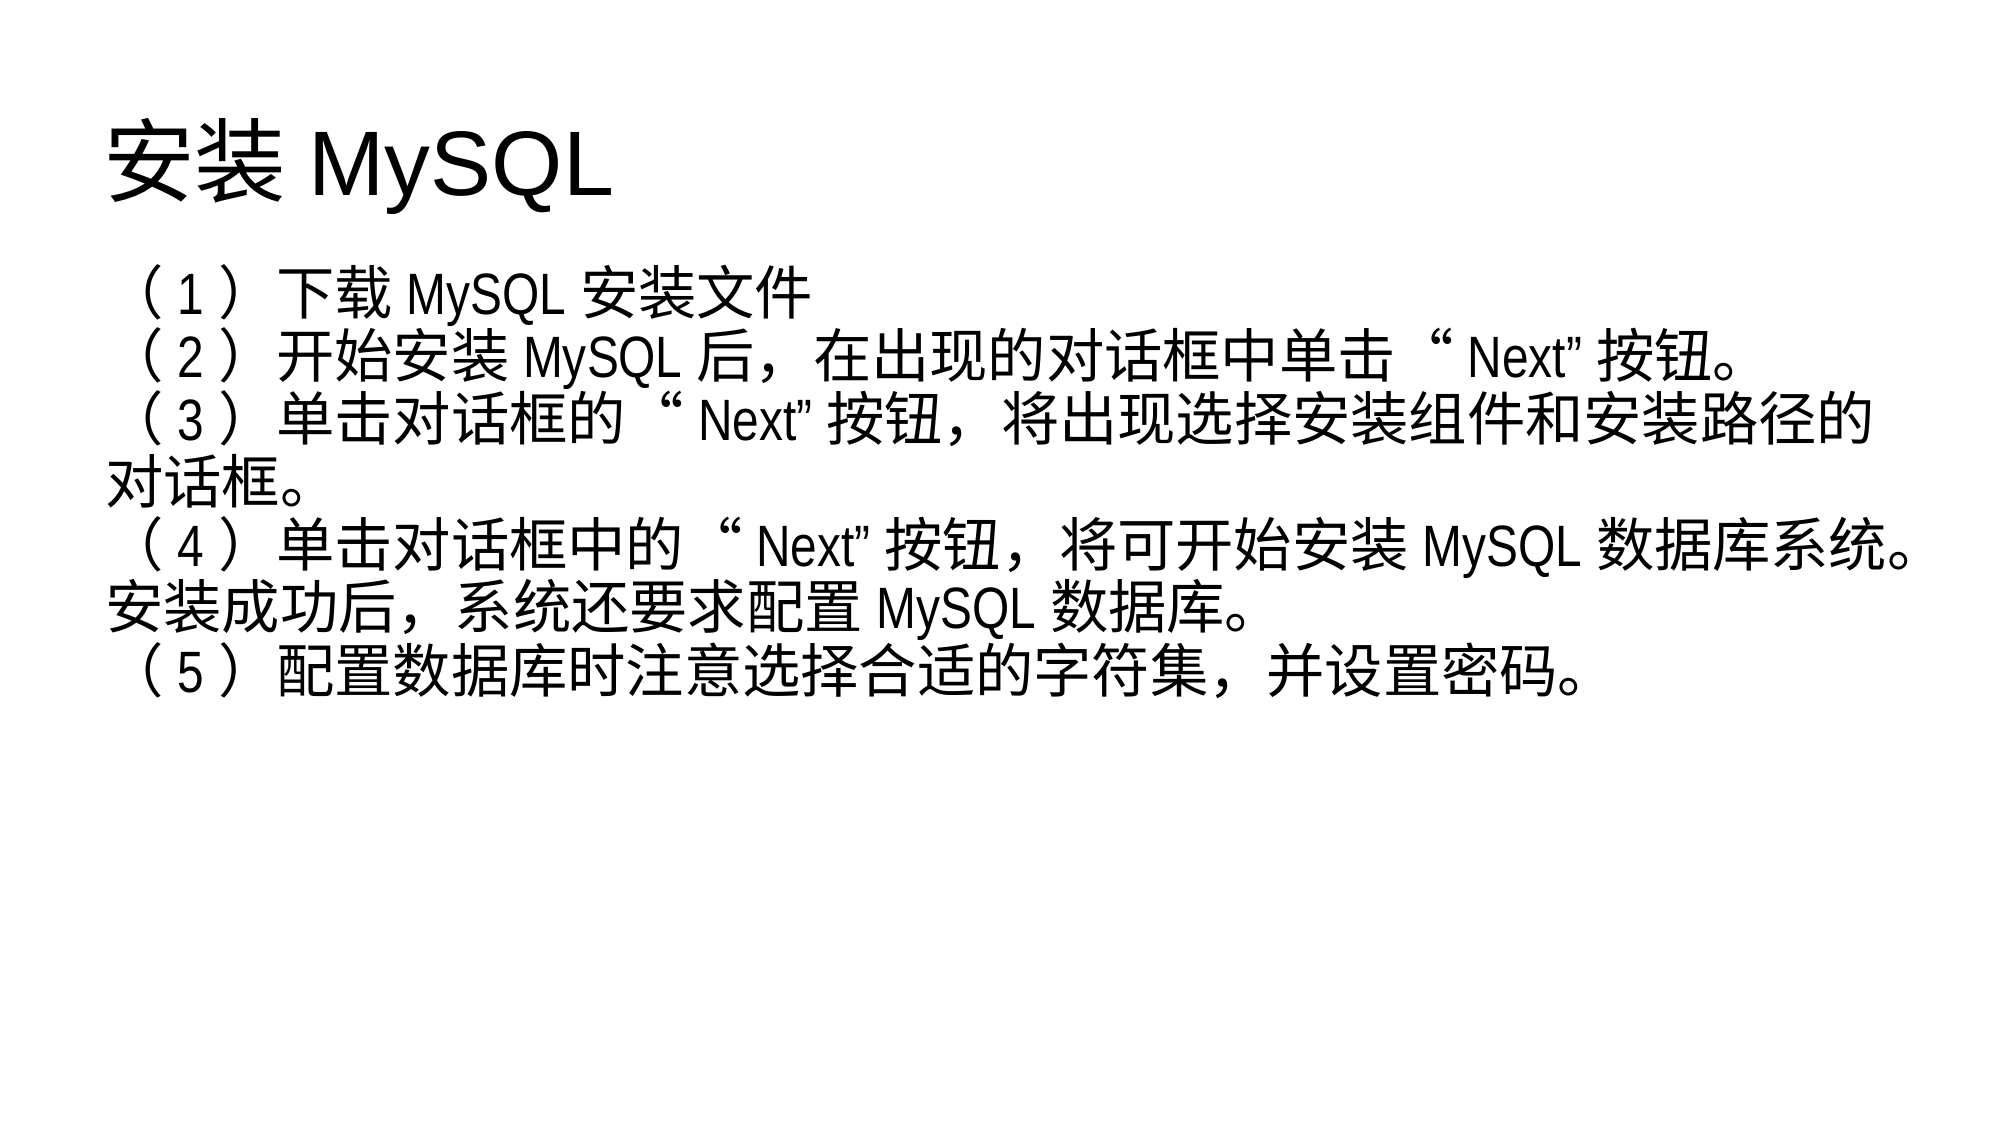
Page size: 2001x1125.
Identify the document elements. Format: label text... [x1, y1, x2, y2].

title 安装MySQL [88, 116, 1389, 215]
text_box （1）下载MySQL安装文件 （2）开始安装MySQL后，在出现的对话框中单击“Next”按钮。 （3）单击对话框的“Next”按钮，将出现选择安装组件和安装路径的对话框。 （4）单击对话框中的“Next”按钮，将可开始安装MySQL数据库系统。安装成功后，系统还要求配置MySQL数据库。 （5）配置数据库时注意选择合适的字符集，并设置密码。 [90, 256, 1916, 712]
